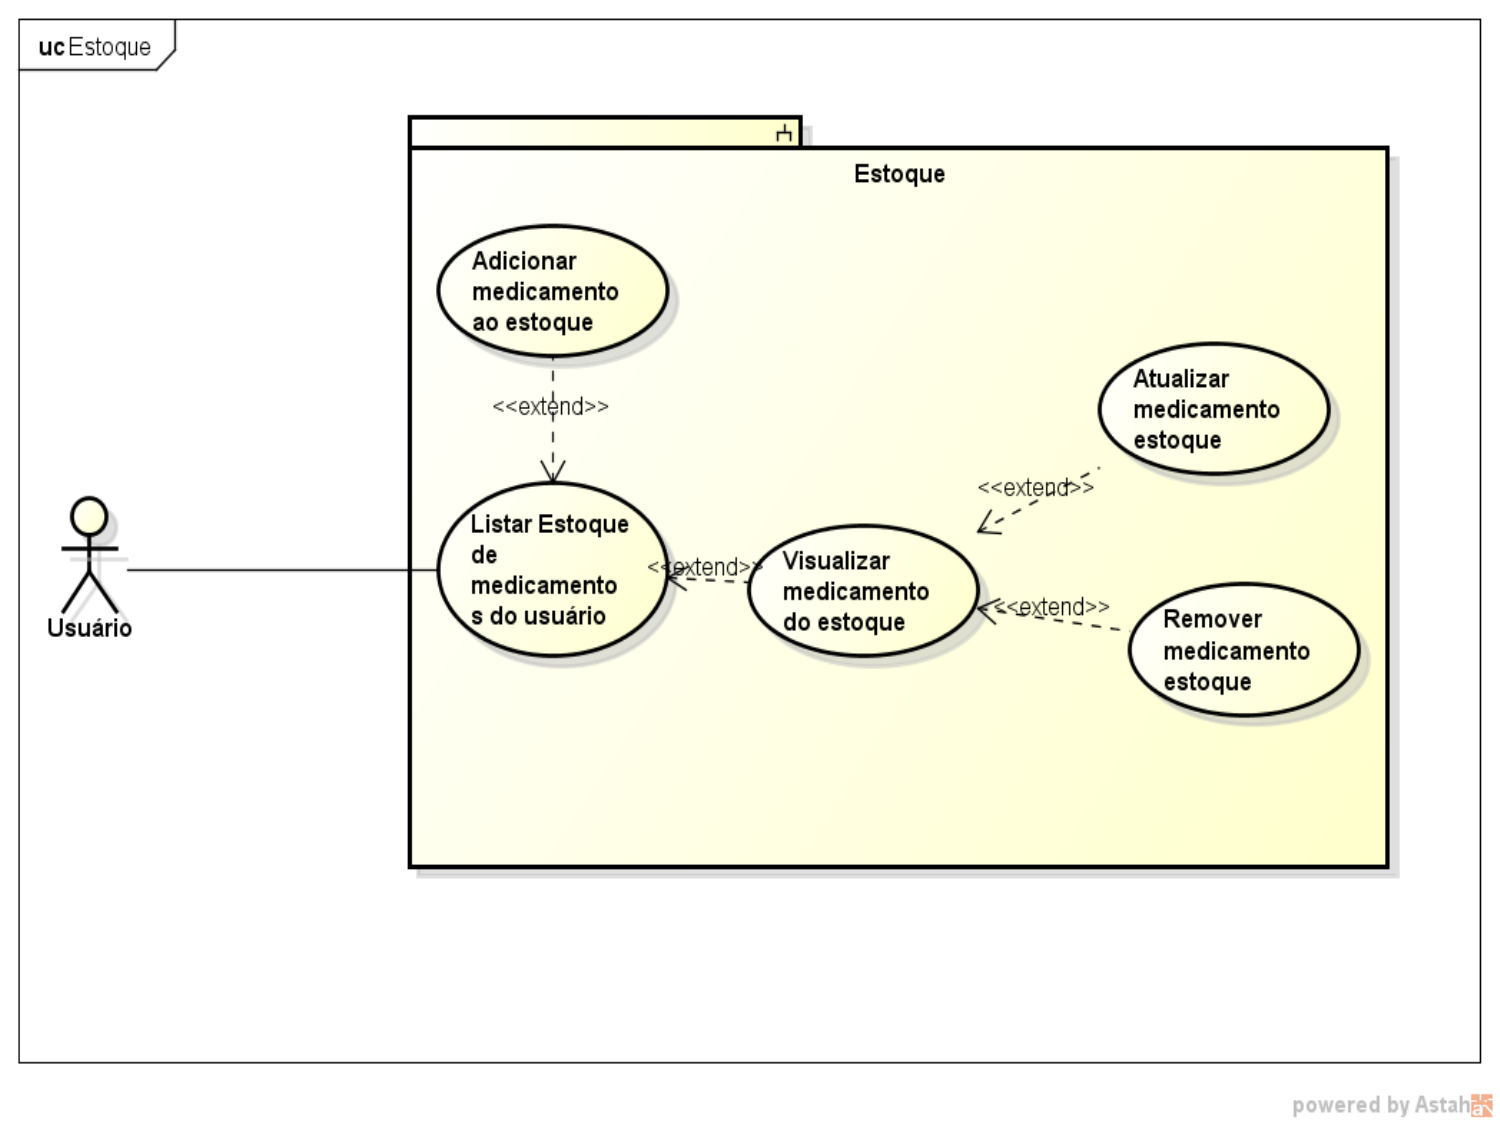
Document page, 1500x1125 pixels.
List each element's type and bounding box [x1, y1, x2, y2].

list [0, 0, 1500, 1125]
